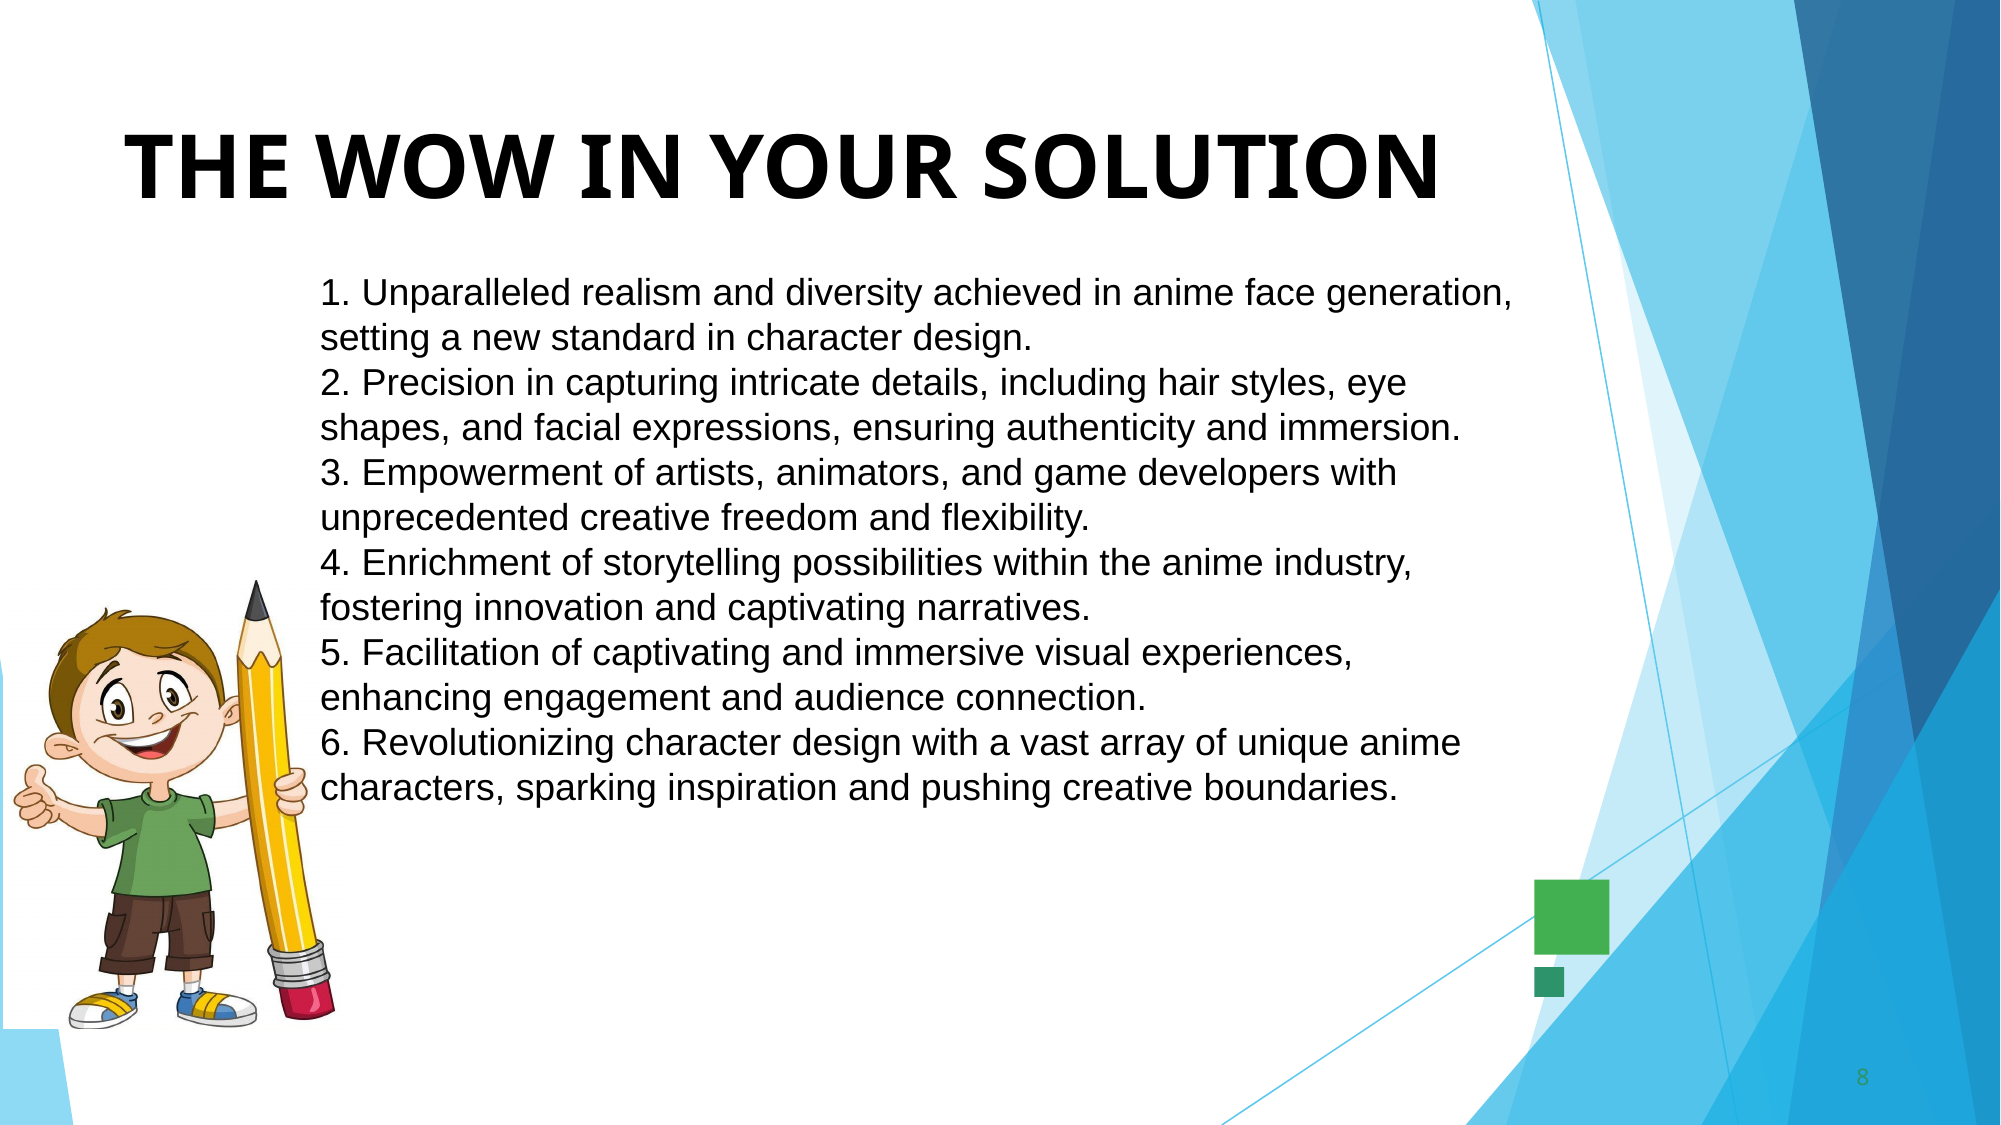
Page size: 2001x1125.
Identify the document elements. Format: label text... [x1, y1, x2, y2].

text_box [1534, 879, 1610, 955]
text_box [1534, 967, 1565, 997]
text_box 1. Unparalleled realism and diversity achieved in anime face generation, setting a new standard in character design. 2. Precision in capturing intricate details, including hair styles, eye shapes, and facial expressions, ensuring authenticity and immersion. 3. Empowerment of artists, animators, and game developers with unprecedented creative freedom and flexibility. 4. Enrichment of storytelling possibilities within the anime industry, fostering innovation and captivating narratives. 5. Facilitation of captivating and immersive visual experiences, enhancing engagement and audience connection. 6. Revolutionizing character design with a vast array of unique anime characters, sparking inspiration and pushing creative boundaries. [305, 260, 1535, 815]
picture [3, 580, 345, 1029]
slide_number 8 [1849, 1061, 1890, 1125]
title THE WOW IN YOUR SOLUTION [91, 63, 1694, 298]
